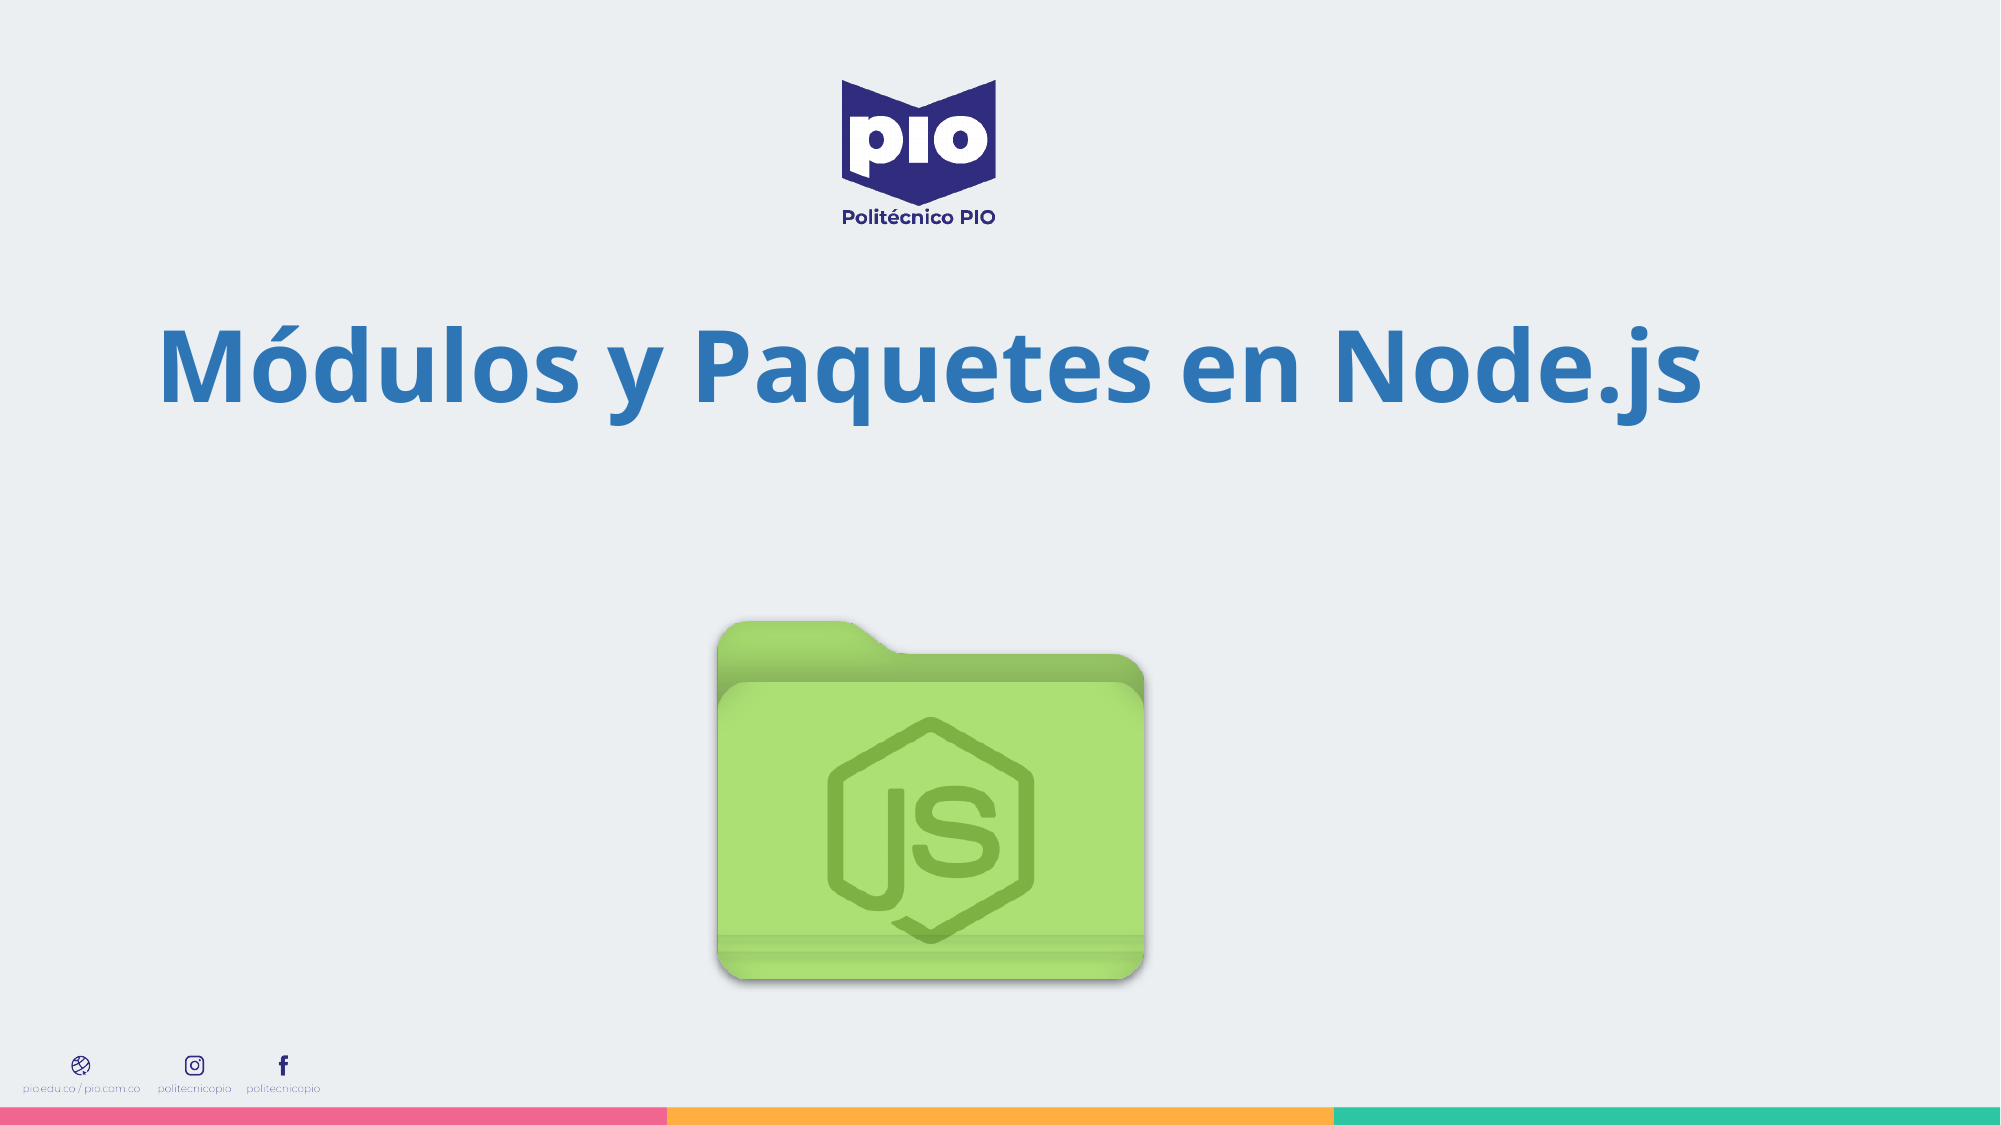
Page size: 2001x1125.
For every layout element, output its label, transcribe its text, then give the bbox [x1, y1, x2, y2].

picture [0, 0, 2001, 1125]
text_box Módulos y Paquetes en Node.js [66, 294, 1795, 430]
